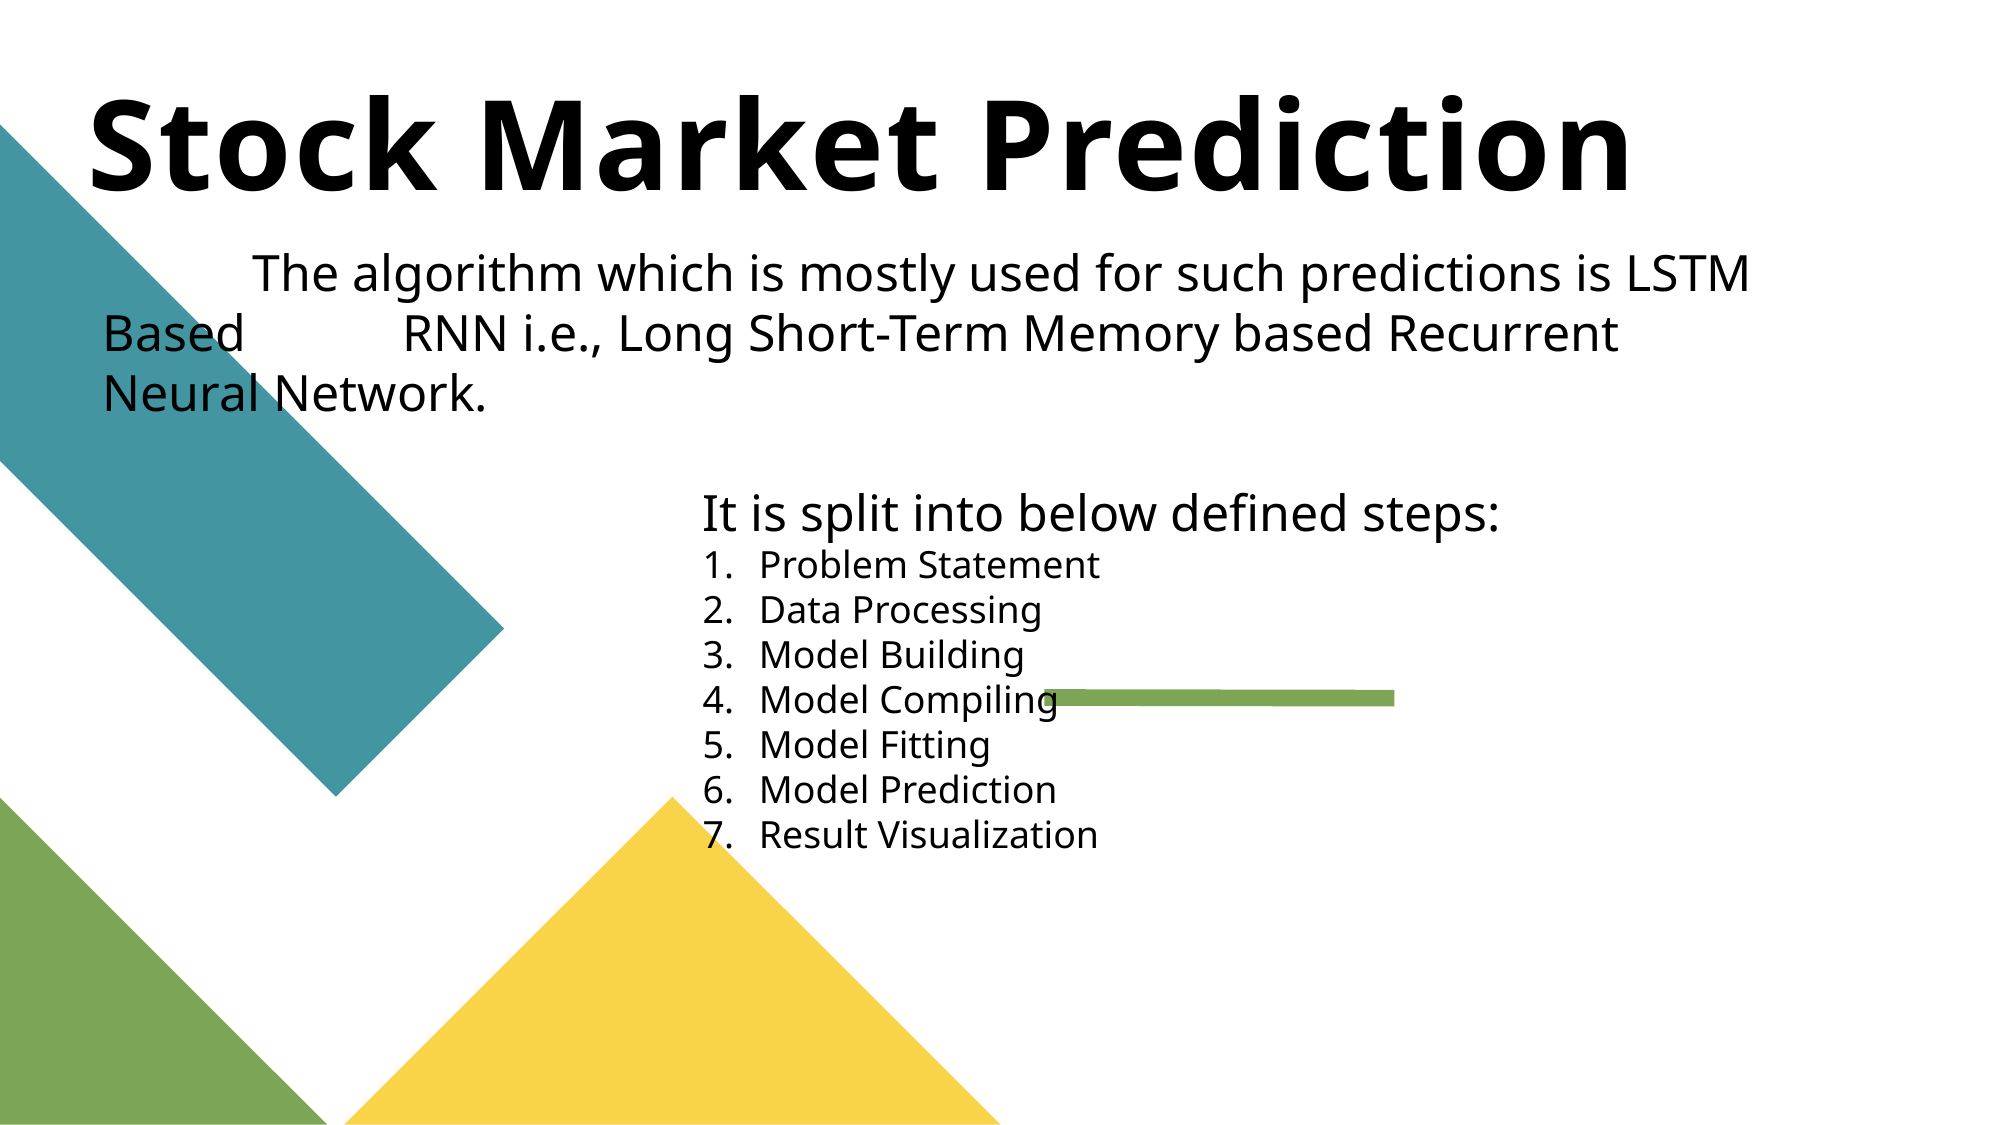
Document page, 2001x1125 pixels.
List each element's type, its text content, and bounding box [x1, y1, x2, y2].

text_box The algorithm which is mostly used for such predictions is LSTM Based RNN i.e., Long Short-Term Memory based Recurrent Neural Network. It is split into below defined steps: Problem Statement Data Processing Model Building Model Compiling Model Fitting Model Prediction Result Visualization [87, 233, 1790, 864]
title Stock Market Prediction [87, 22, 1790, 218]
